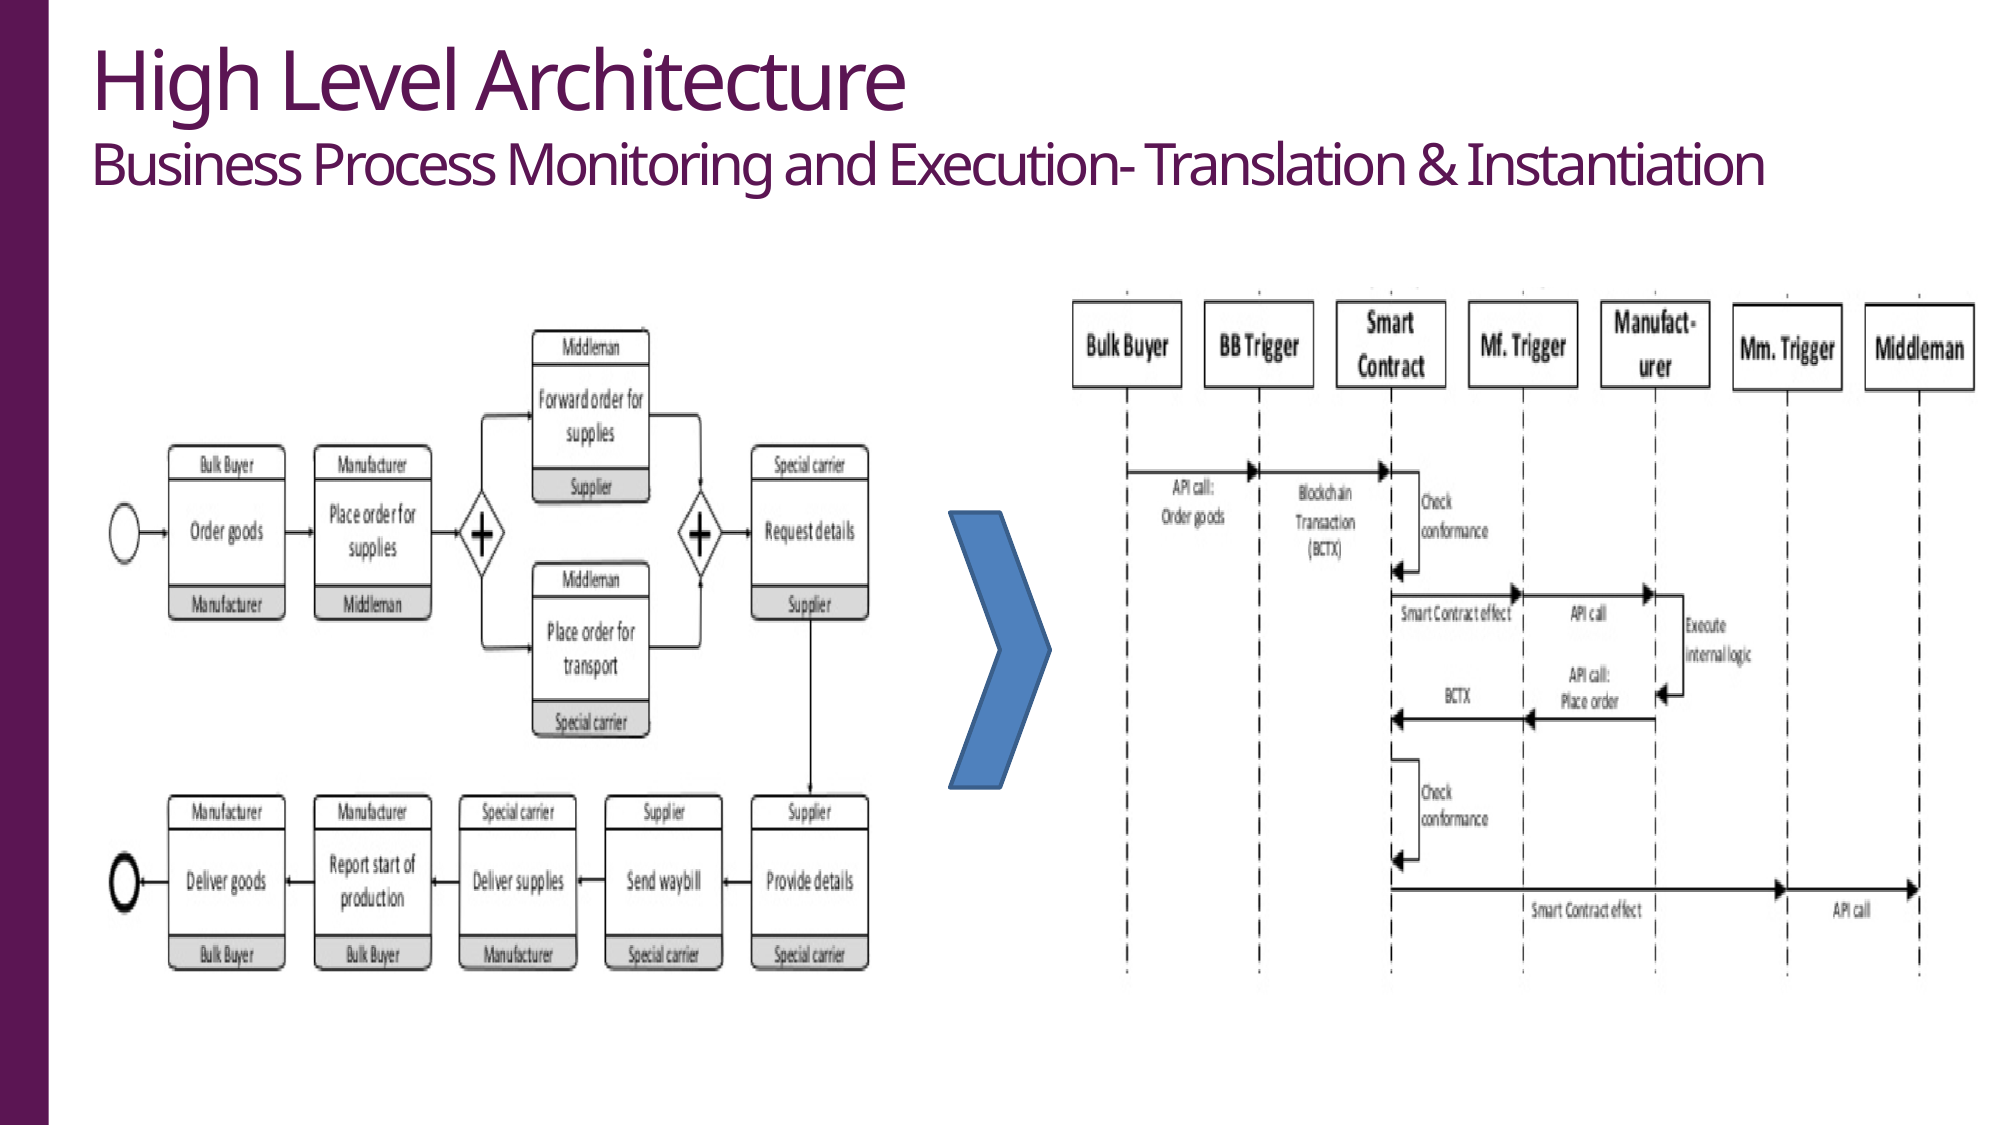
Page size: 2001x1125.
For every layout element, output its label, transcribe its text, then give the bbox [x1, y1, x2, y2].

text_box [948, 510, 1052, 790]
text_box [0, 0, 49, 1125]
picture [1062, 287, 1987, 1001]
title High Level Architecture Business Process Monitoring and Execution- Translation & Instantiation [88, 25, 1800, 216]
picture [86, 287, 888, 1001]
